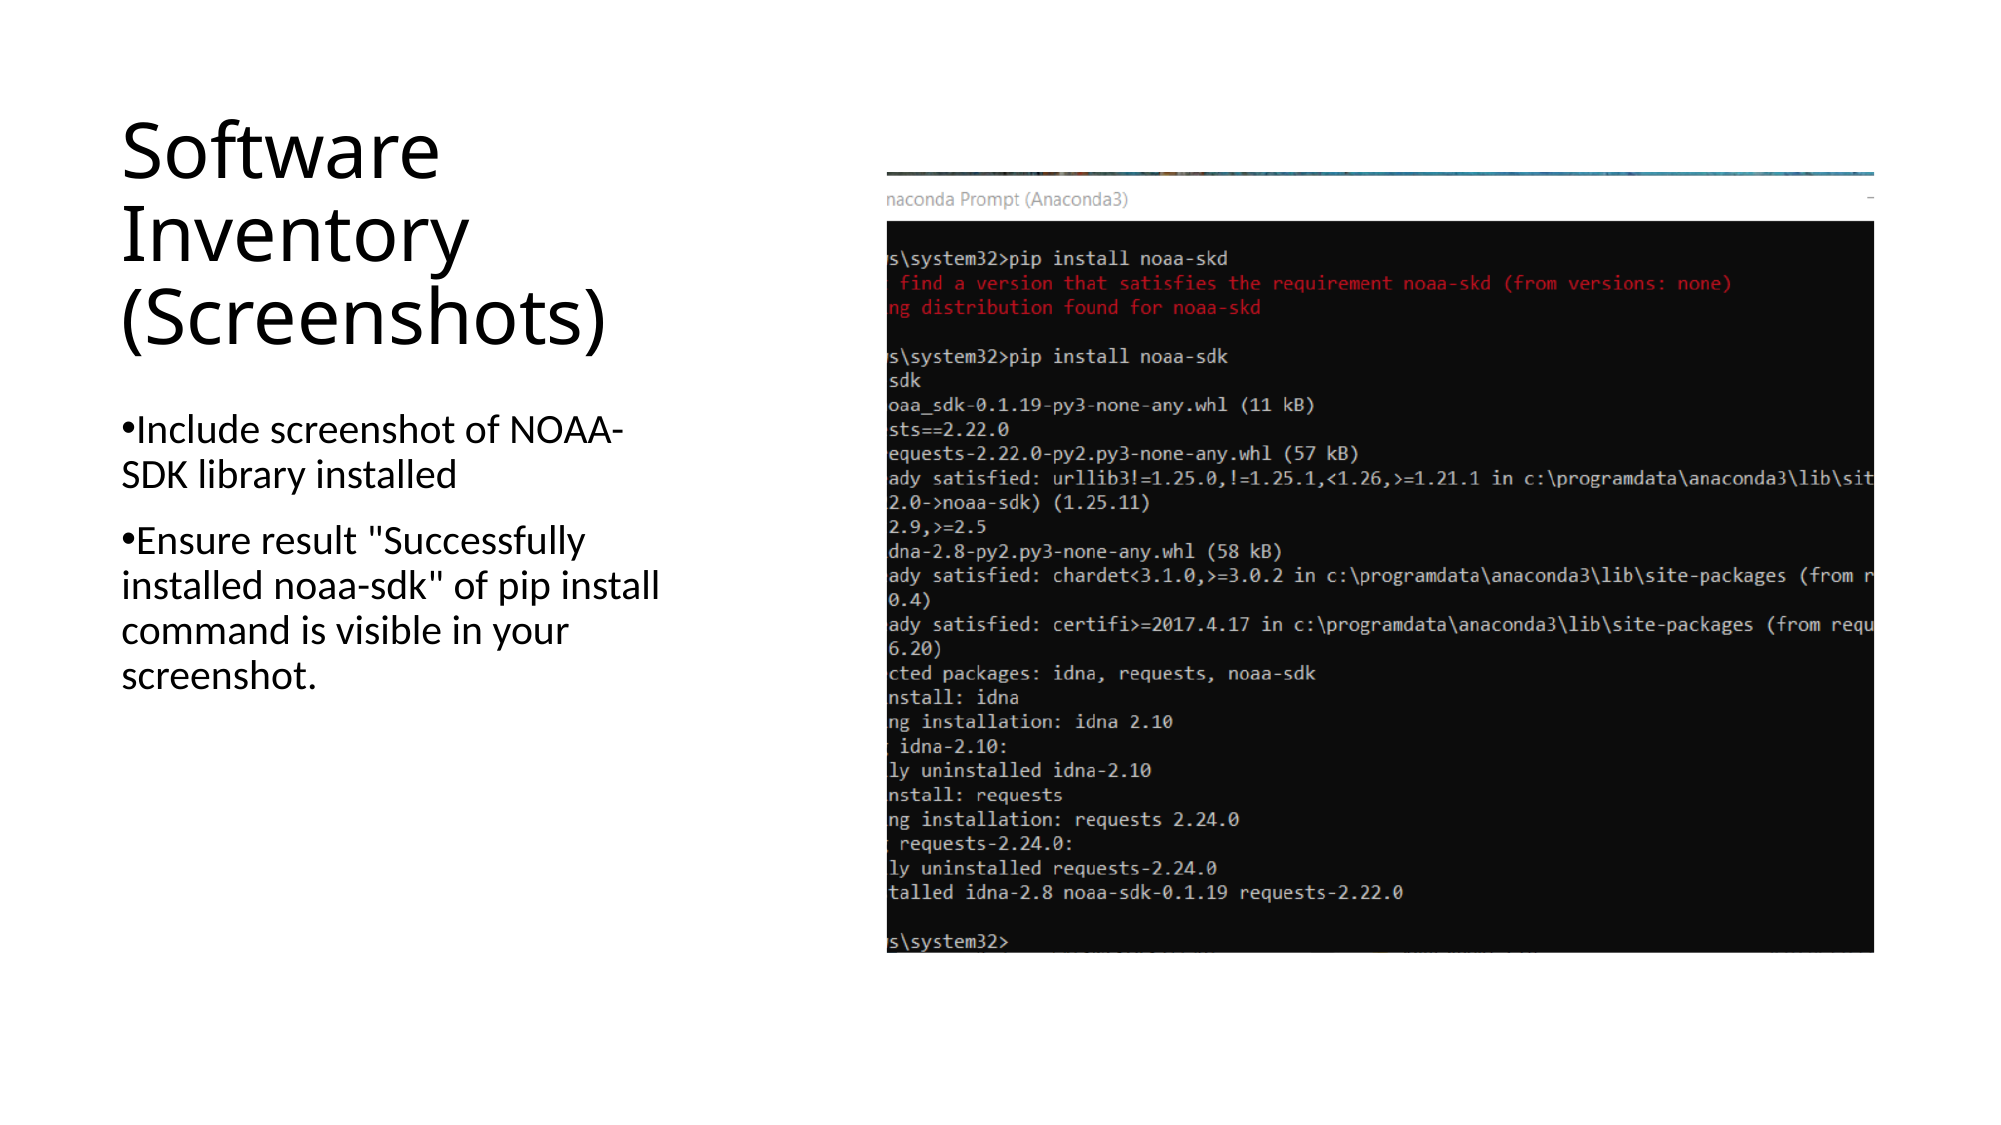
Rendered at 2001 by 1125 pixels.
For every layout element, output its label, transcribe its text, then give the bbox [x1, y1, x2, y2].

picture [886, 172, 1875, 953]
list Include screenshot of NOAA-SDK library installed Ensure result "Successfully installed noaa-sdk" of pip install command is visible in your screenshot. [106, 399, 682, 1021]
title Software Inventory (Screenshots) [106, 103, 682, 370]
